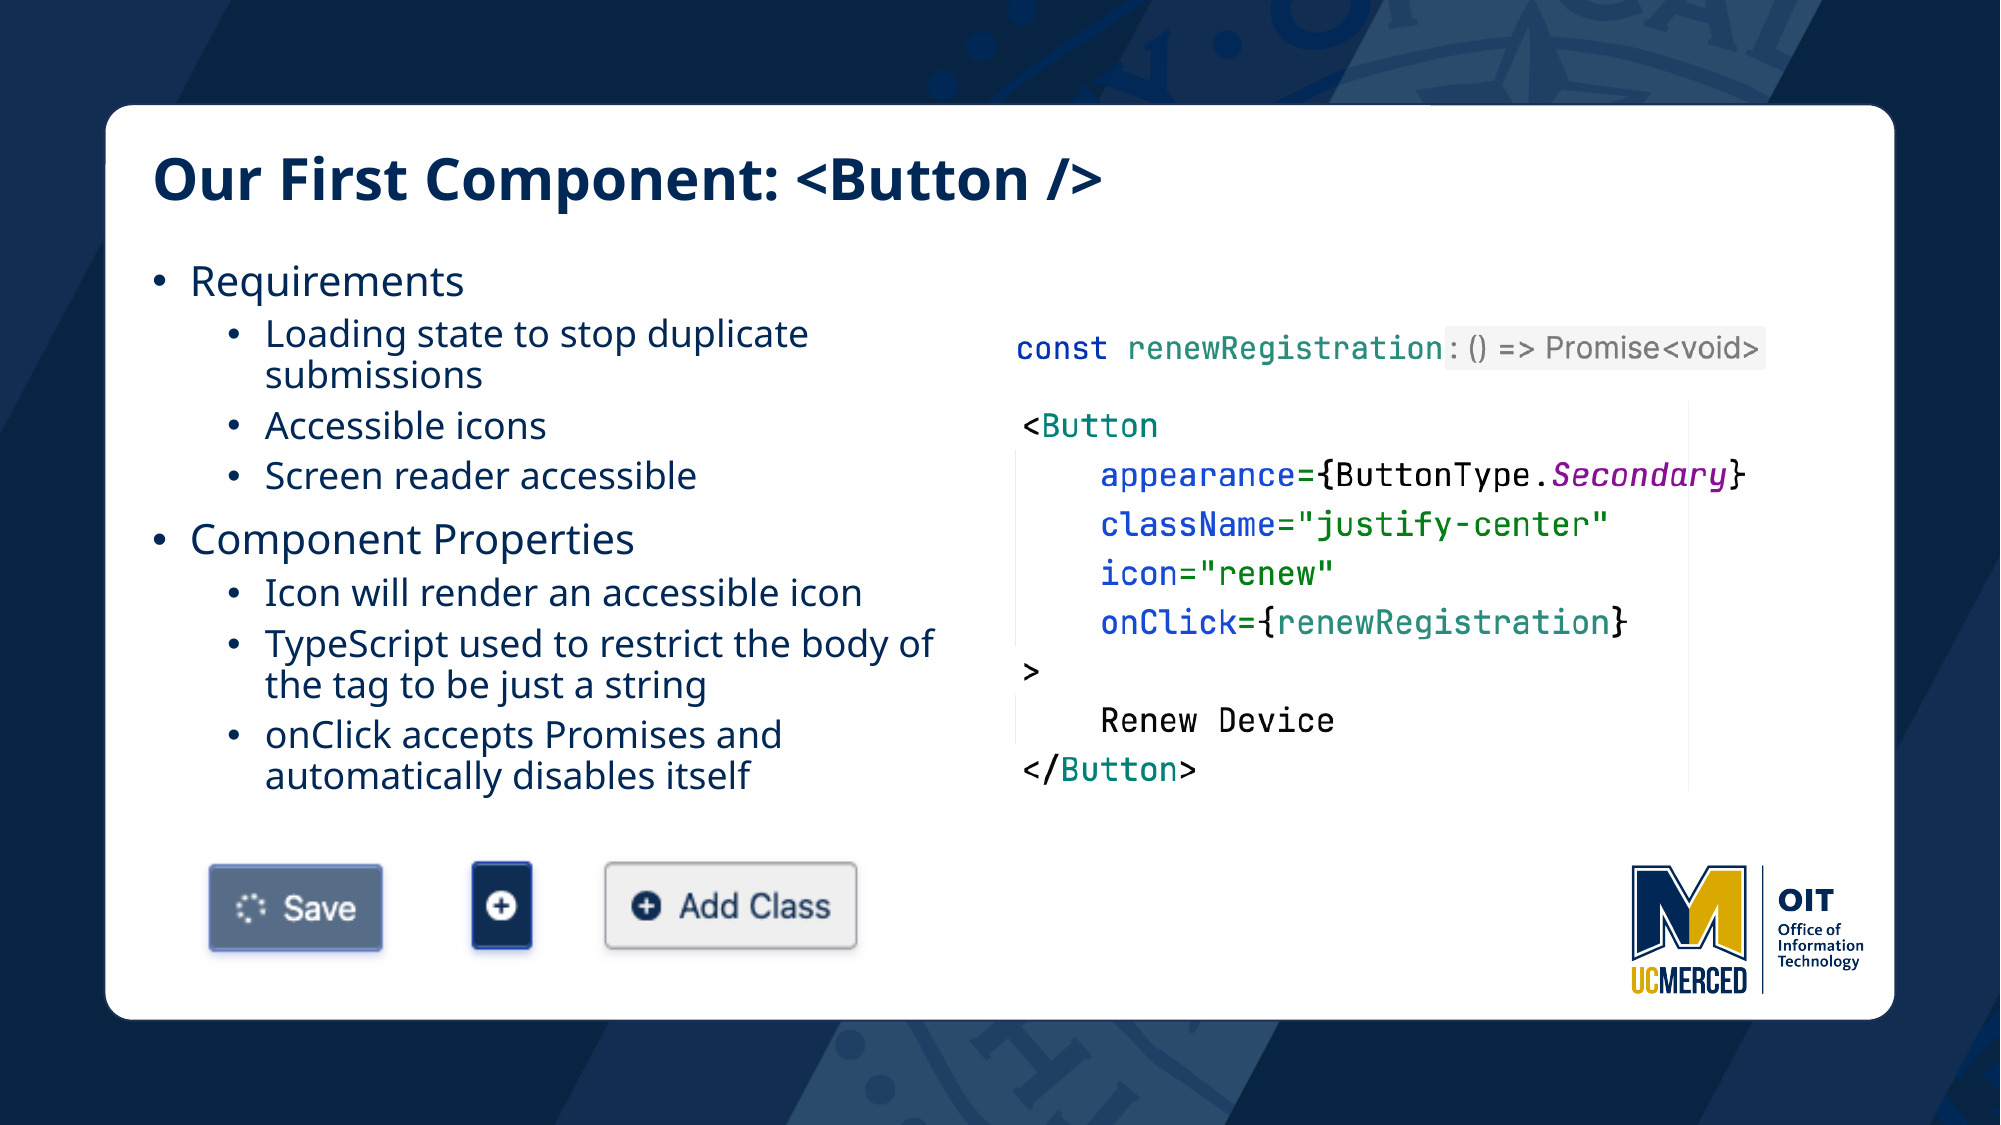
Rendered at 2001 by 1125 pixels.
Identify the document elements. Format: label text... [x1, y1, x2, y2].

picture [0, 0, 2000, 1125]
list Requirements Loading state to stop duplicate submissions Accessible icons Screen reader accessible Component Properties Icon will render an accessible icon TypeScript used to restrict the body of the tag to be just a string onClick accepts Promises and automatically disables itself [137, 252, 988, 988]
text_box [182, 816, 881, 988]
title Our First Component: <Button /> [137, 132, 1863, 231]
